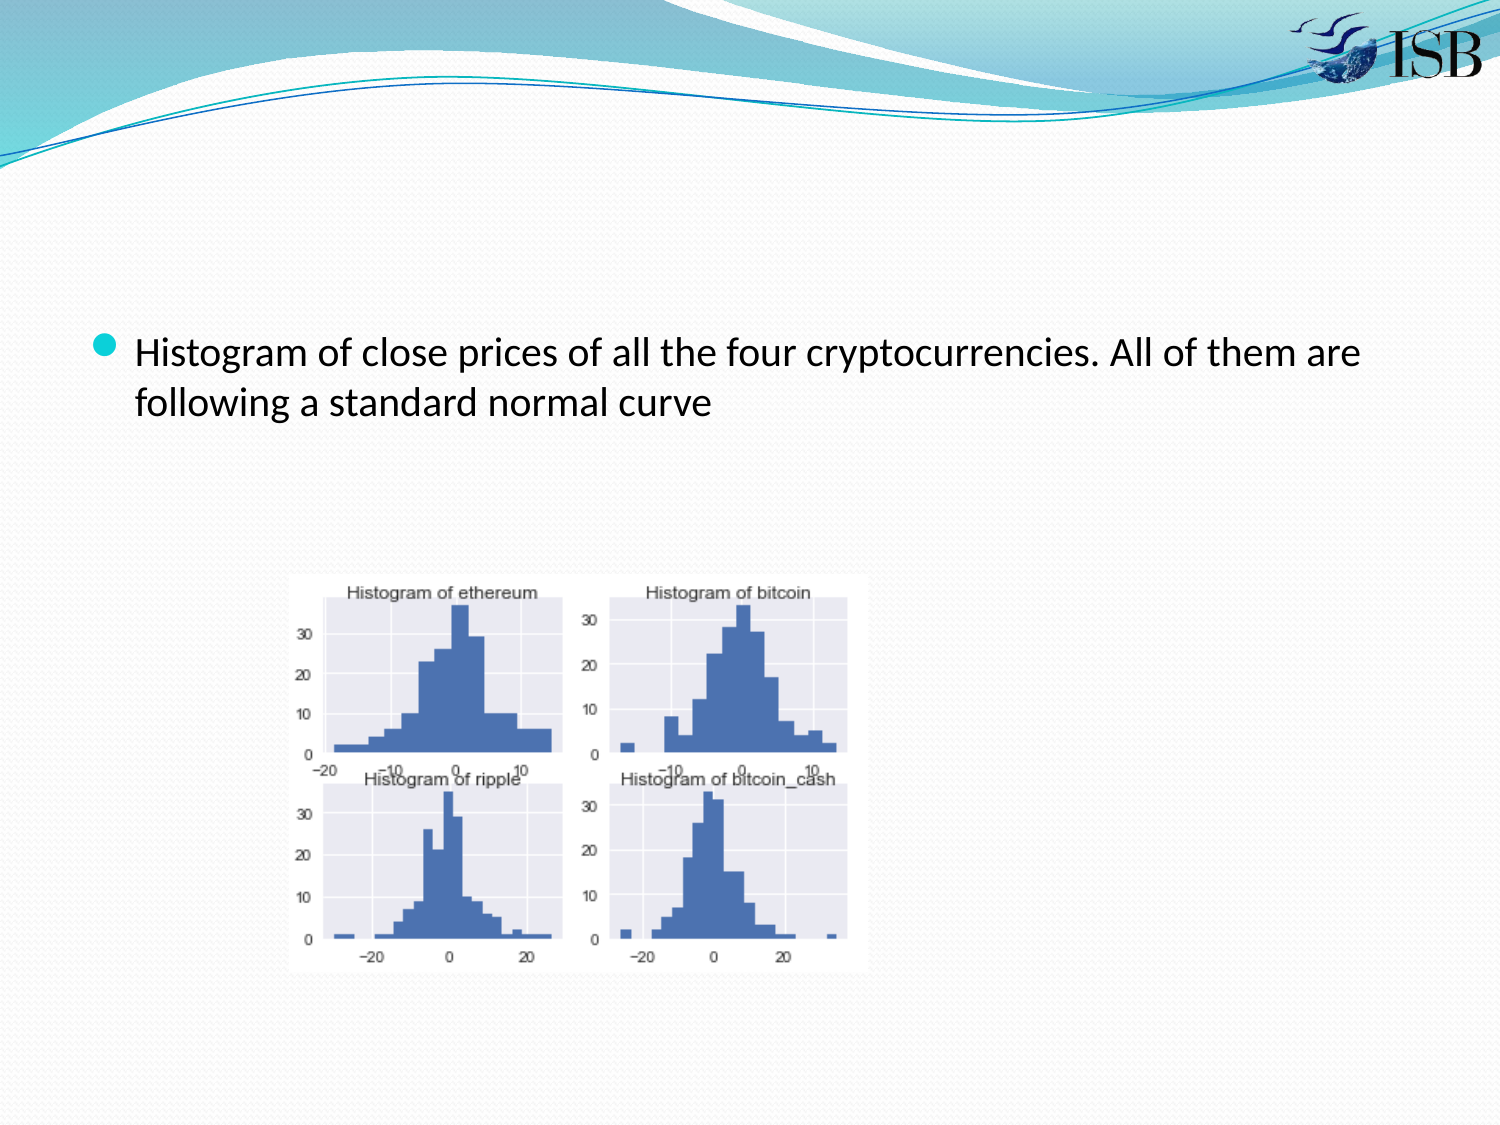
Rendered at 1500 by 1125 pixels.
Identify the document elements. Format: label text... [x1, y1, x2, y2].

picture [1281, 0, 1500, 91]
picture [288, 573, 868, 972]
table_cell [282, 576, 874, 984]
list Histogram of close prices of all the four cryptocurrencies. All of them are following a standard normal curve [75, 317, 1425, 1038]
